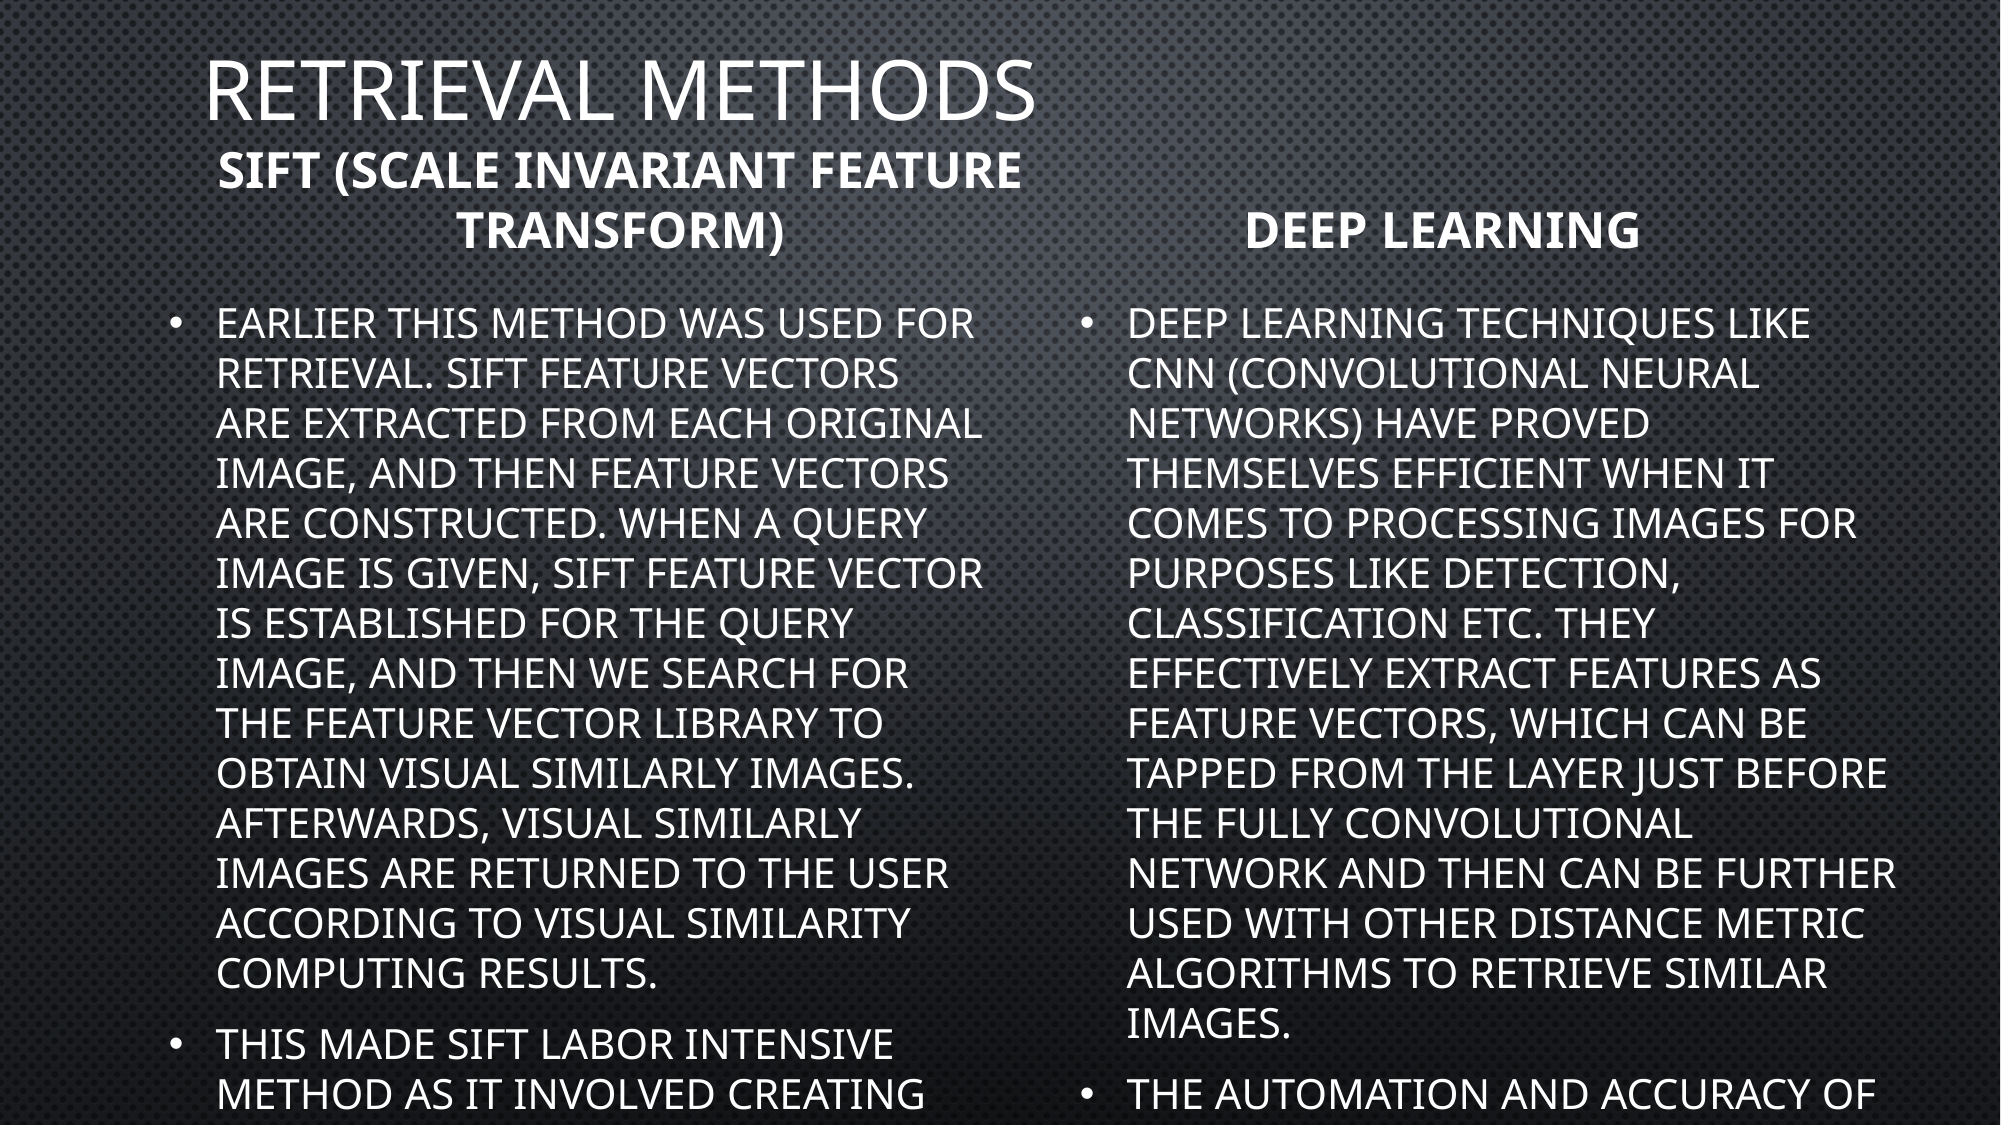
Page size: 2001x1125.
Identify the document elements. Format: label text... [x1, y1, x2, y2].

list Deep Learning [1017, 192, 1868, 267]
list Deep learning techniques like CNN (Convolutional neural networks) have proved themselves efficient when it comes to processing images for purposes like detection, classification etc. They effectively extract features as feature vectors, which can be tapped from the layer just before the fully convolutional network and then can be further used with other distance metric algorithms to retrieve similar images. The automation and accuracy of the feature extraction process has lead to its adaptation for all such image retrievals. [1064, 289, 1915, 931]
list Earlier this method was used for retrieval. SIFT feature vectors are extracted from each original image, and then feature vectors are constructed. When a query image is given, SIFT feature vector is established for the query image, and then we search for the feature vector library to obtain visual similarly images. Afterwards, visual similarly images are returned to the user according to visual similarity computing results. This made SIFT labor intensive method as it involved creating feature vectors too. [153, 289, 1000, 931]
list SIFT (Scale Invariant Feature Transform) [137, 192, 1017, 267]
title Retrieval Methods [187, 45, 1813, 130]
